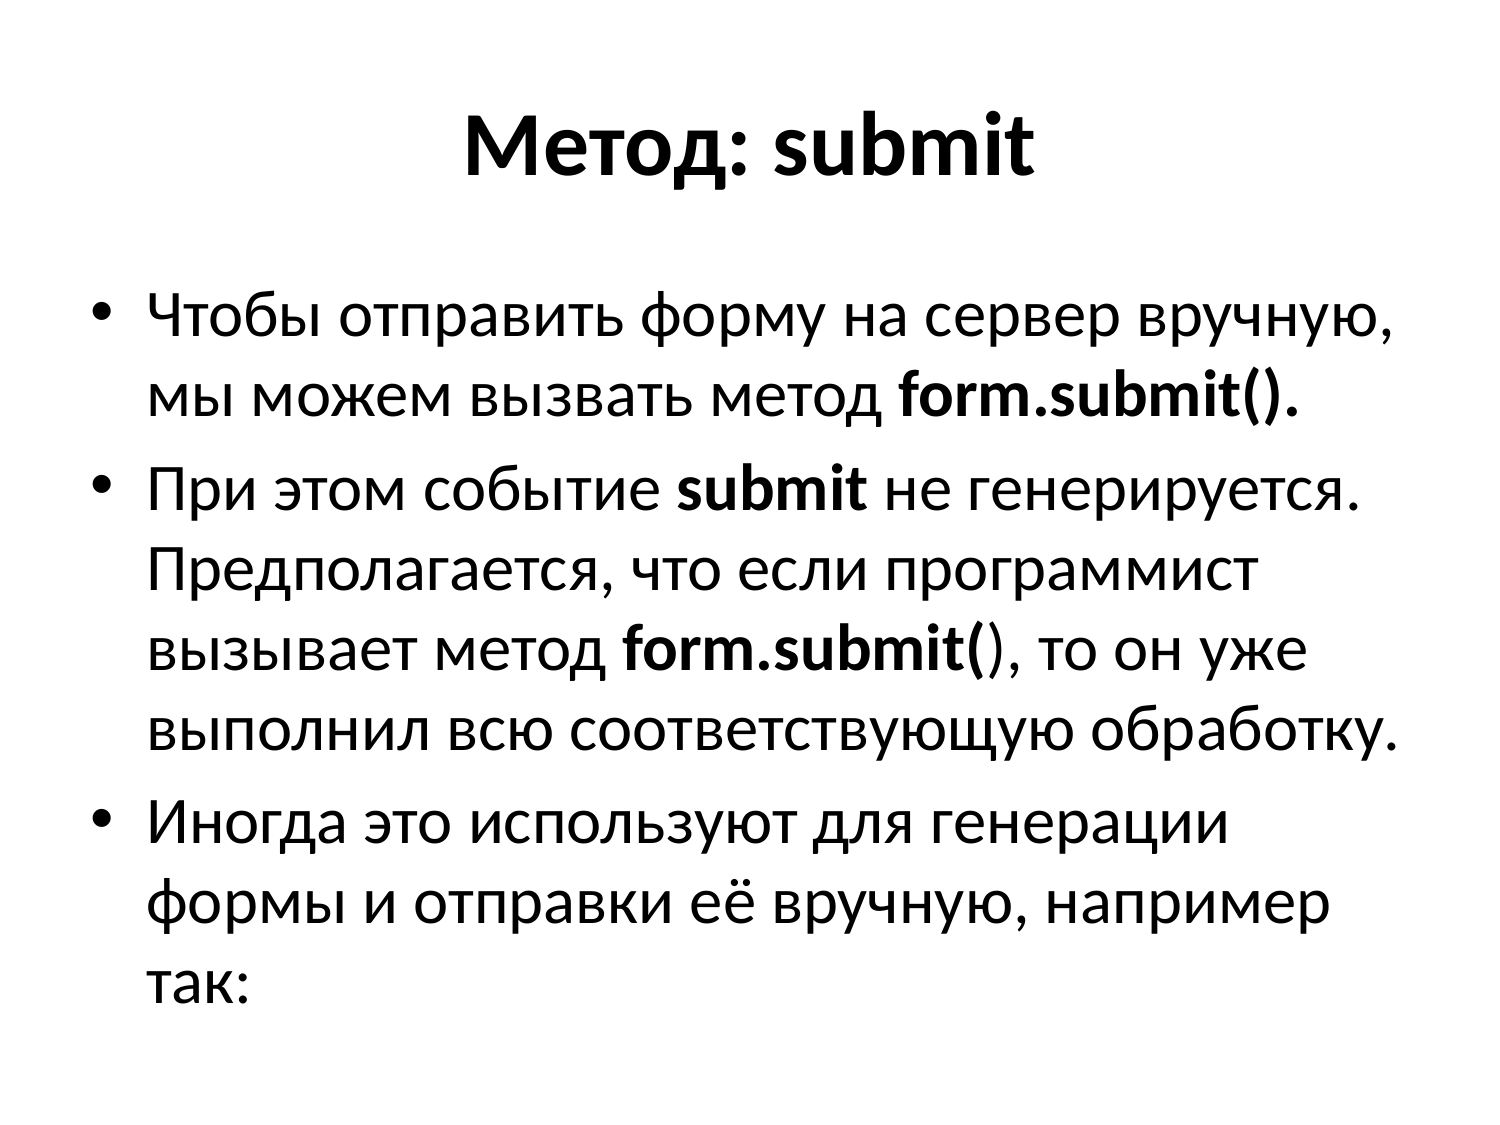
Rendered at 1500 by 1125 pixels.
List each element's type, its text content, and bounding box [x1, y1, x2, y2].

list Чтобы отправить форму на сервер вручную, мы можем вызвать метод form.submit(). При этом событие submit не генерируется. Предполагается, что если программист вызывает метод form.submit(), то он уже выполнил всю соответствующую обработку. Иногда это используют для генерации формы и отправки её вручную, например так: [75, 262, 1425, 1079]
title Метод: submit [75, 45, 1425, 233]
